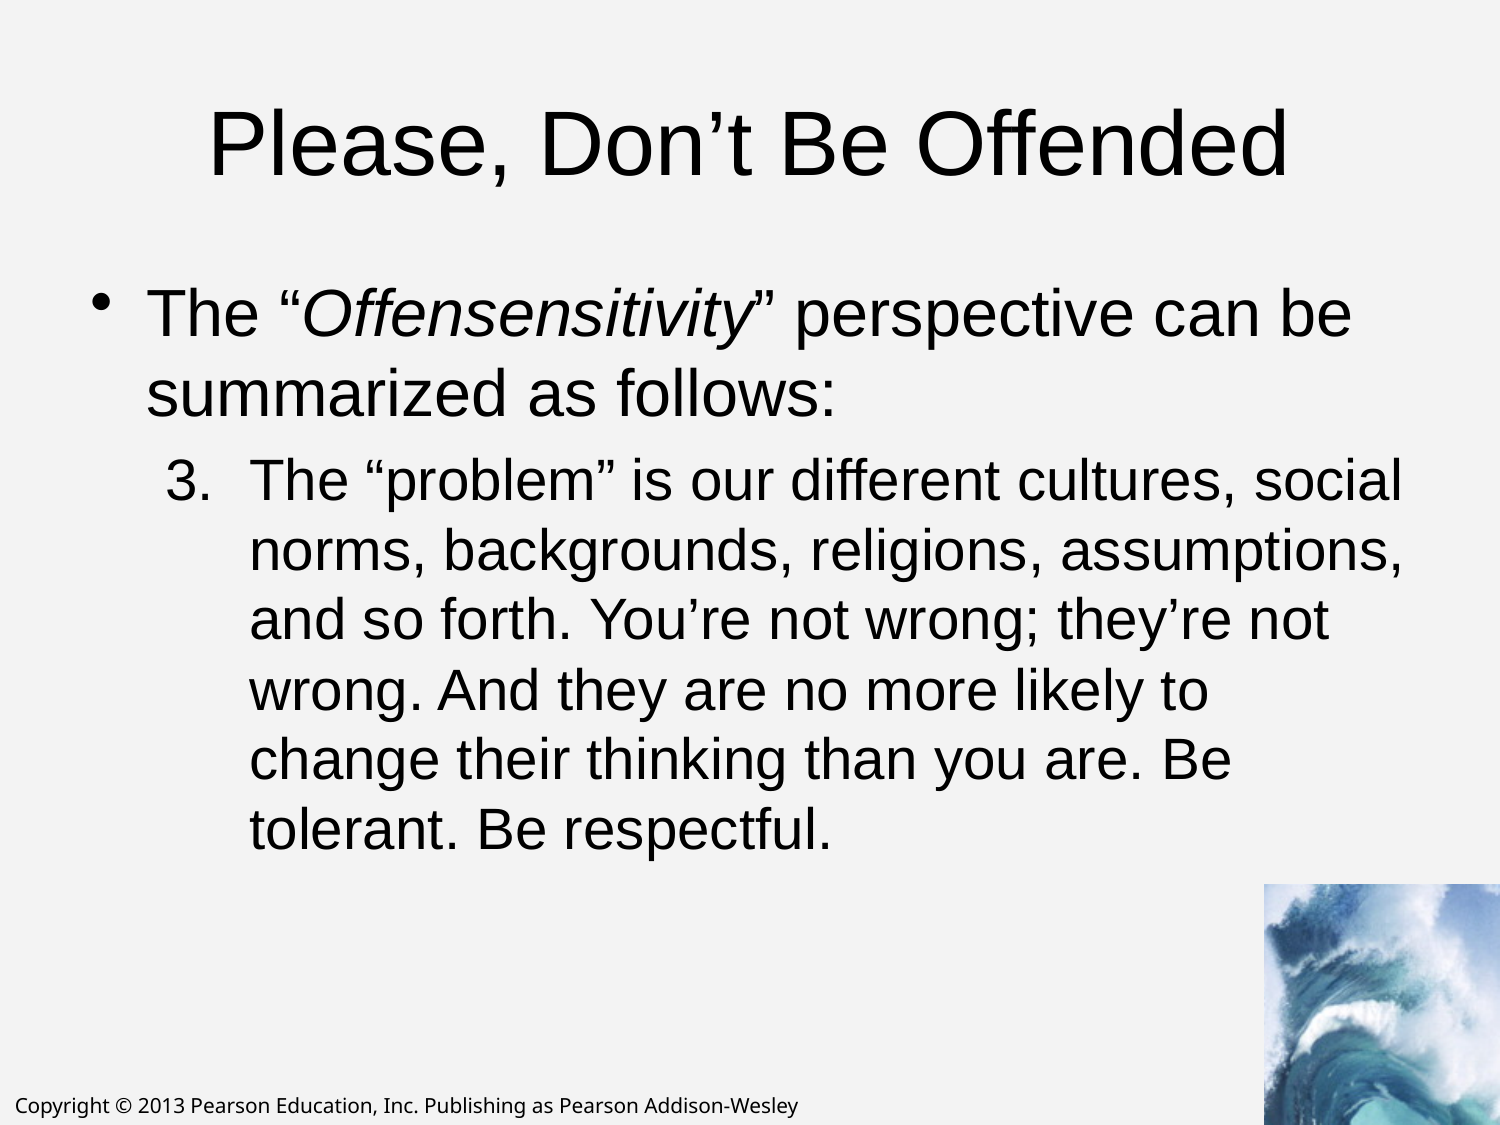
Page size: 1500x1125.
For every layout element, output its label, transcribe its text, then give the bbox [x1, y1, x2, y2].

title Please, Don’t Be Offended [74, 44, 1426, 233]
list The “Offensensitivity” perspective can be summarized as follows: The “problem” is our different cultures, social norms, backgrounds, religions, assumptions, and so forth. You’re not wrong; they’re not wrong. And they are no more likely to change their thinking than you are. Be tolerant. Be respectful. [74, 262, 1426, 1006]
picture [1264, 884, 1500, 1125]
